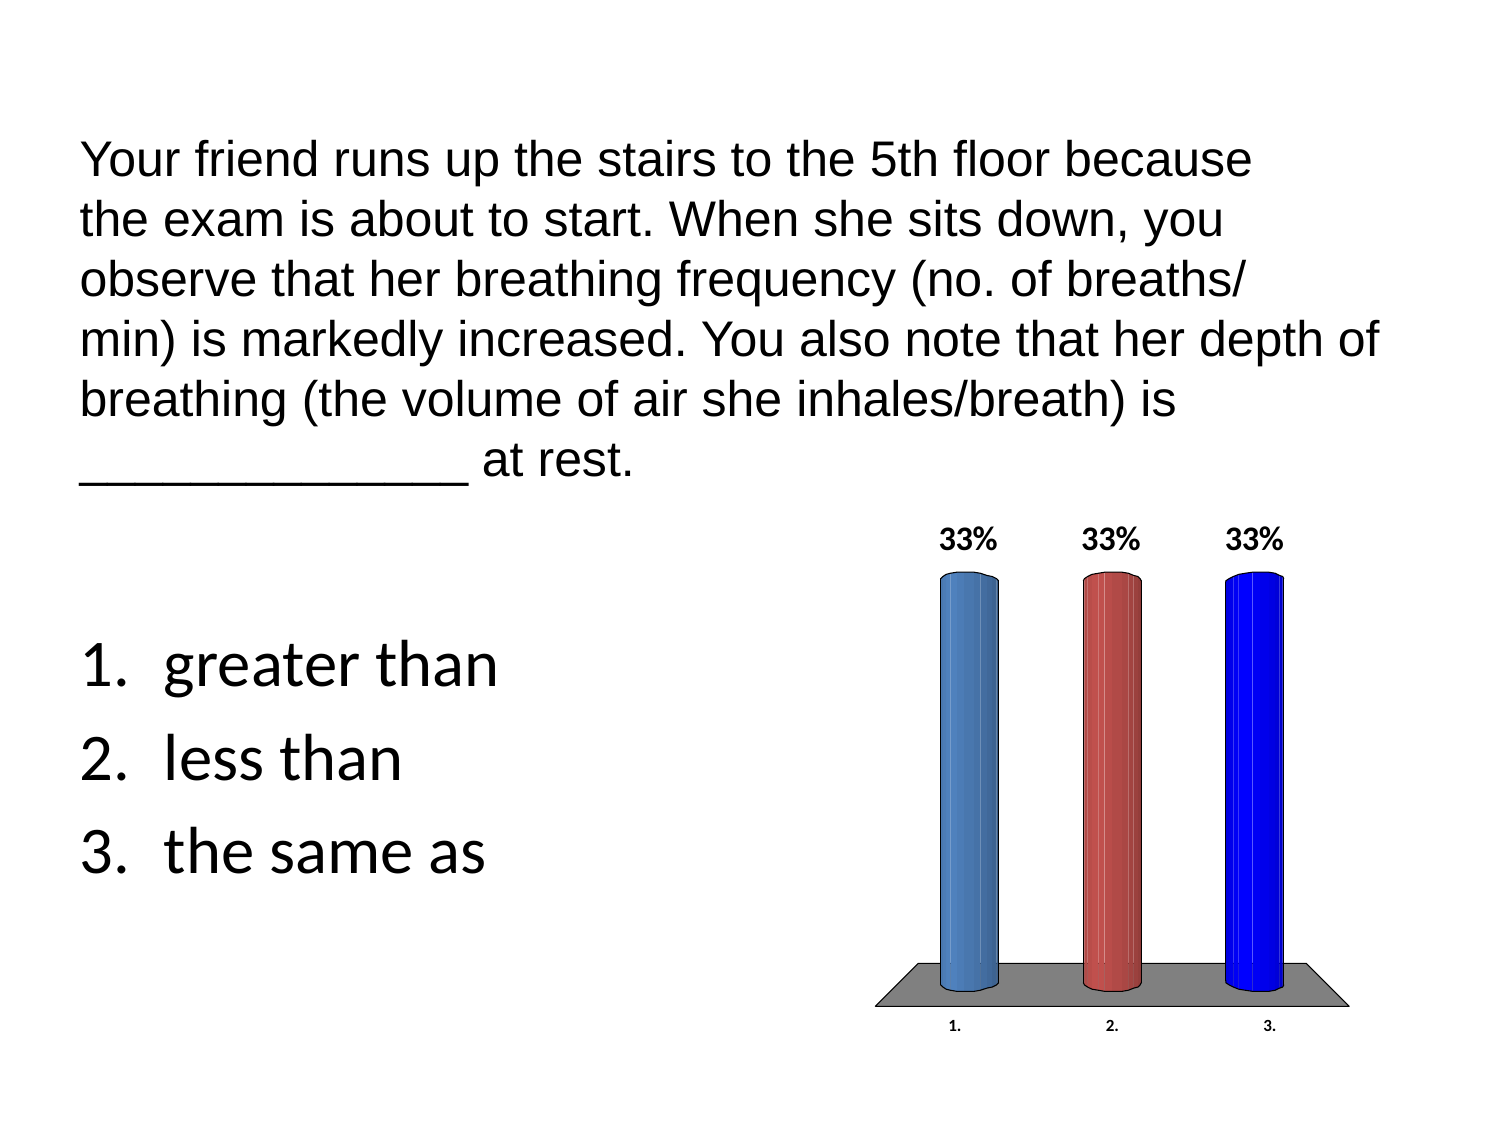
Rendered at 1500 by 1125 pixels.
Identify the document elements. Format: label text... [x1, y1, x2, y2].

title Your friend runs up the stairs to the 5th floor because the exam is about to start. When she sits down, you observe that her breathing frequency (no. of breaths/ min) is markedly increased. You also note that her depth of breathing (the volume of air she inhales/breath) is ______________ at rest. [64, 124, 1415, 488]
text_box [862, 487, 1378, 1067]
list greater than less than the same as [64, 612, 740, 1125]
